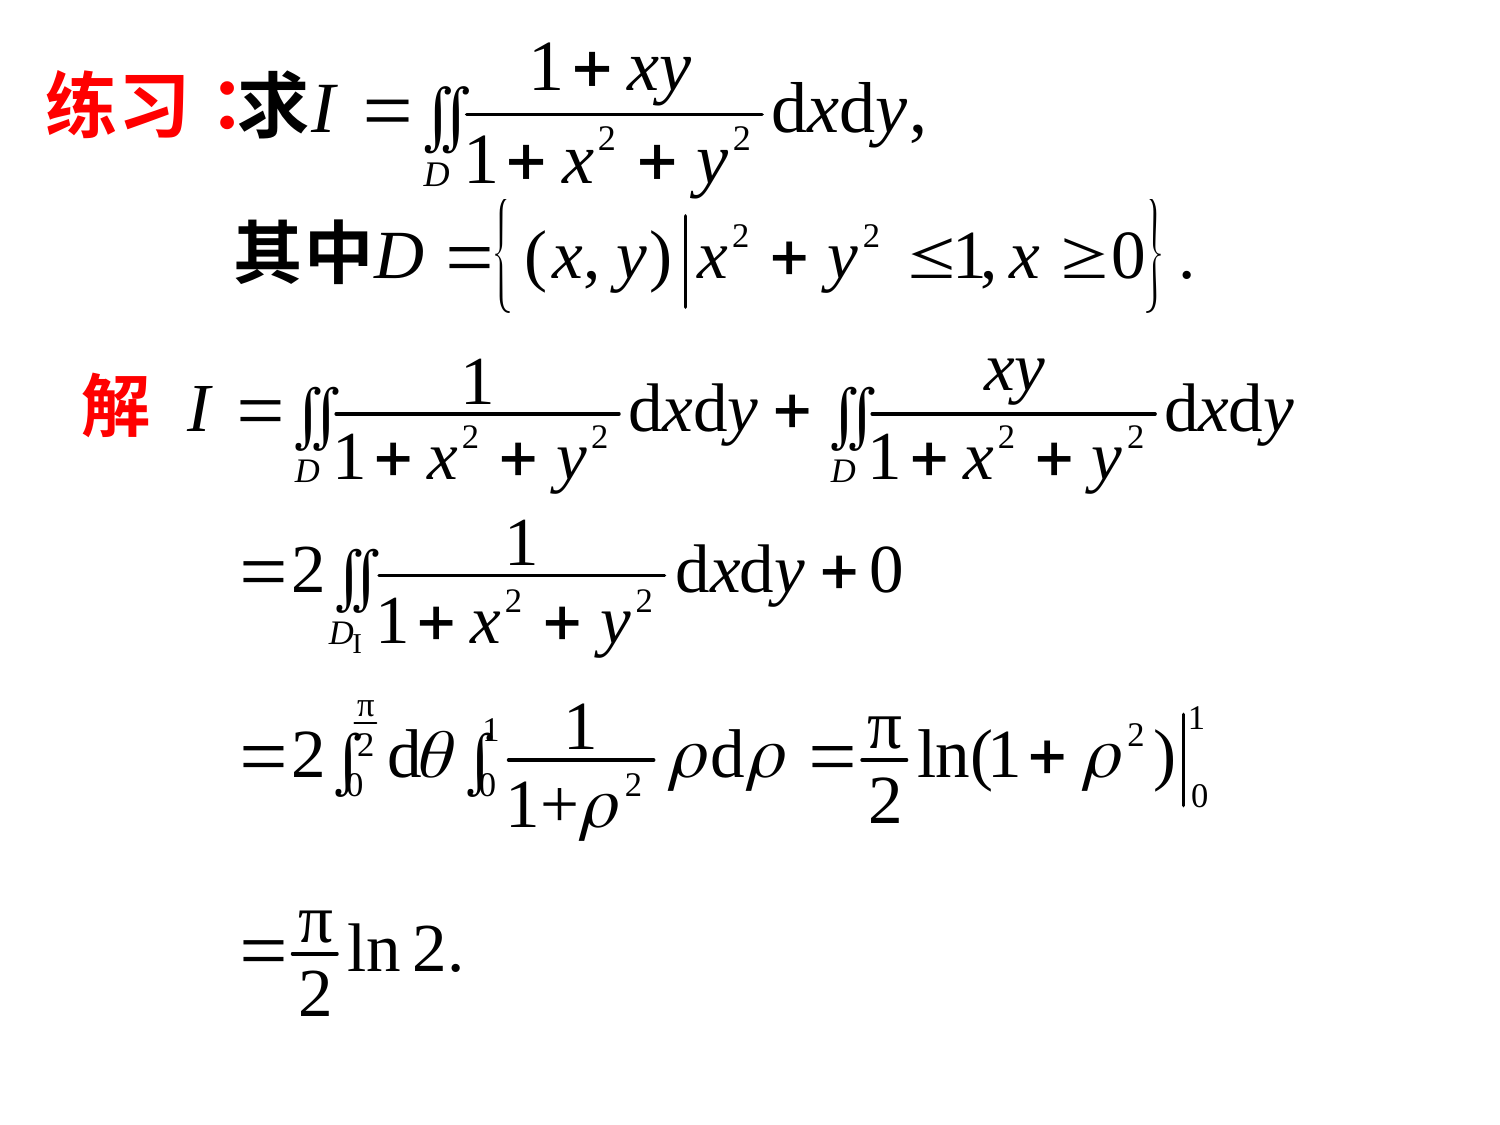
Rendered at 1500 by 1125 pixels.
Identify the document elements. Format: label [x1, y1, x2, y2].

text_box [229, 881, 466, 1027]
text_box [40, 24, 933, 209]
text_box [229, 503, 912, 669]
text_box [76, 327, 1304, 504]
text_box [229, 680, 1216, 850]
text_box [229, 199, 1199, 324]
